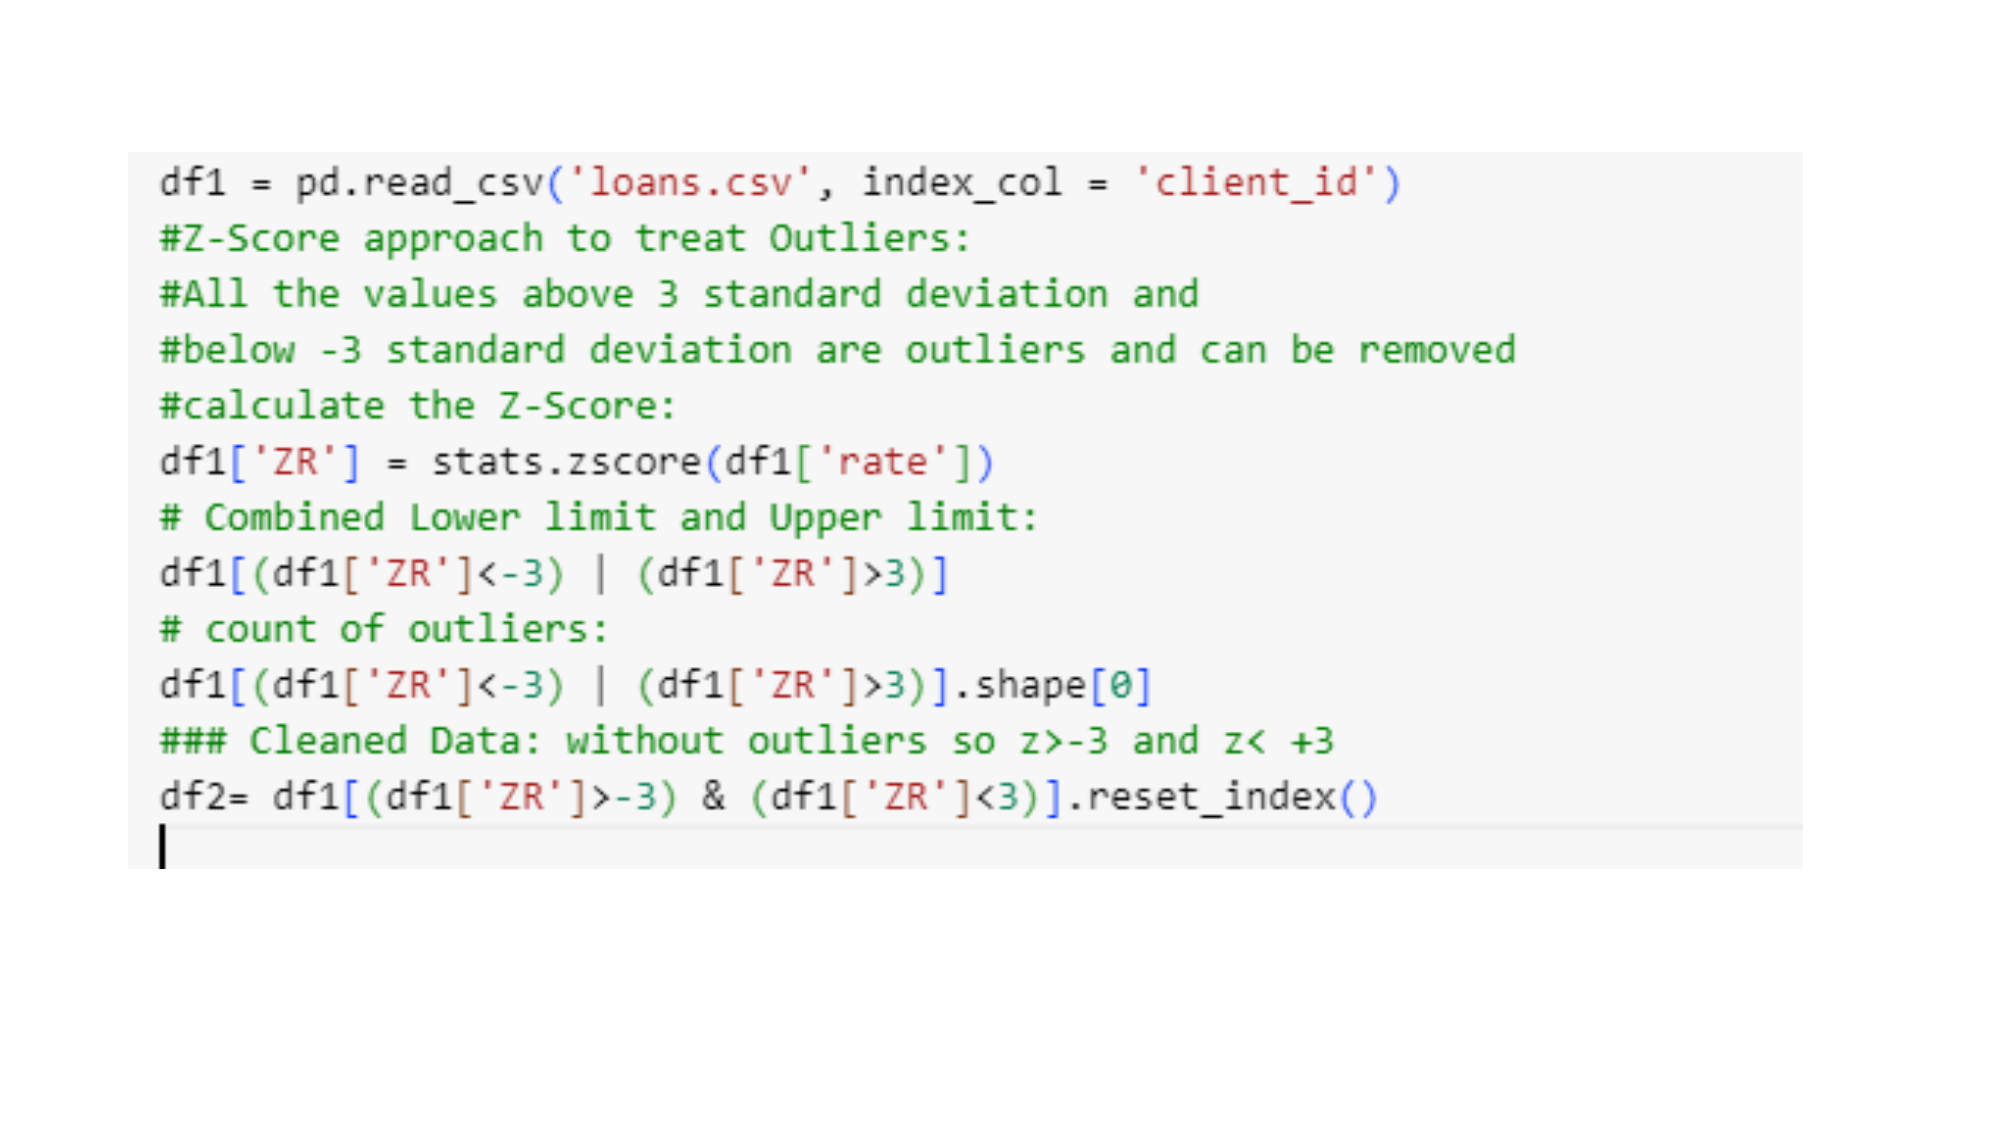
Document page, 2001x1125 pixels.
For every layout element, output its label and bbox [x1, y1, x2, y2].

picture [128, 152, 1803, 869]
